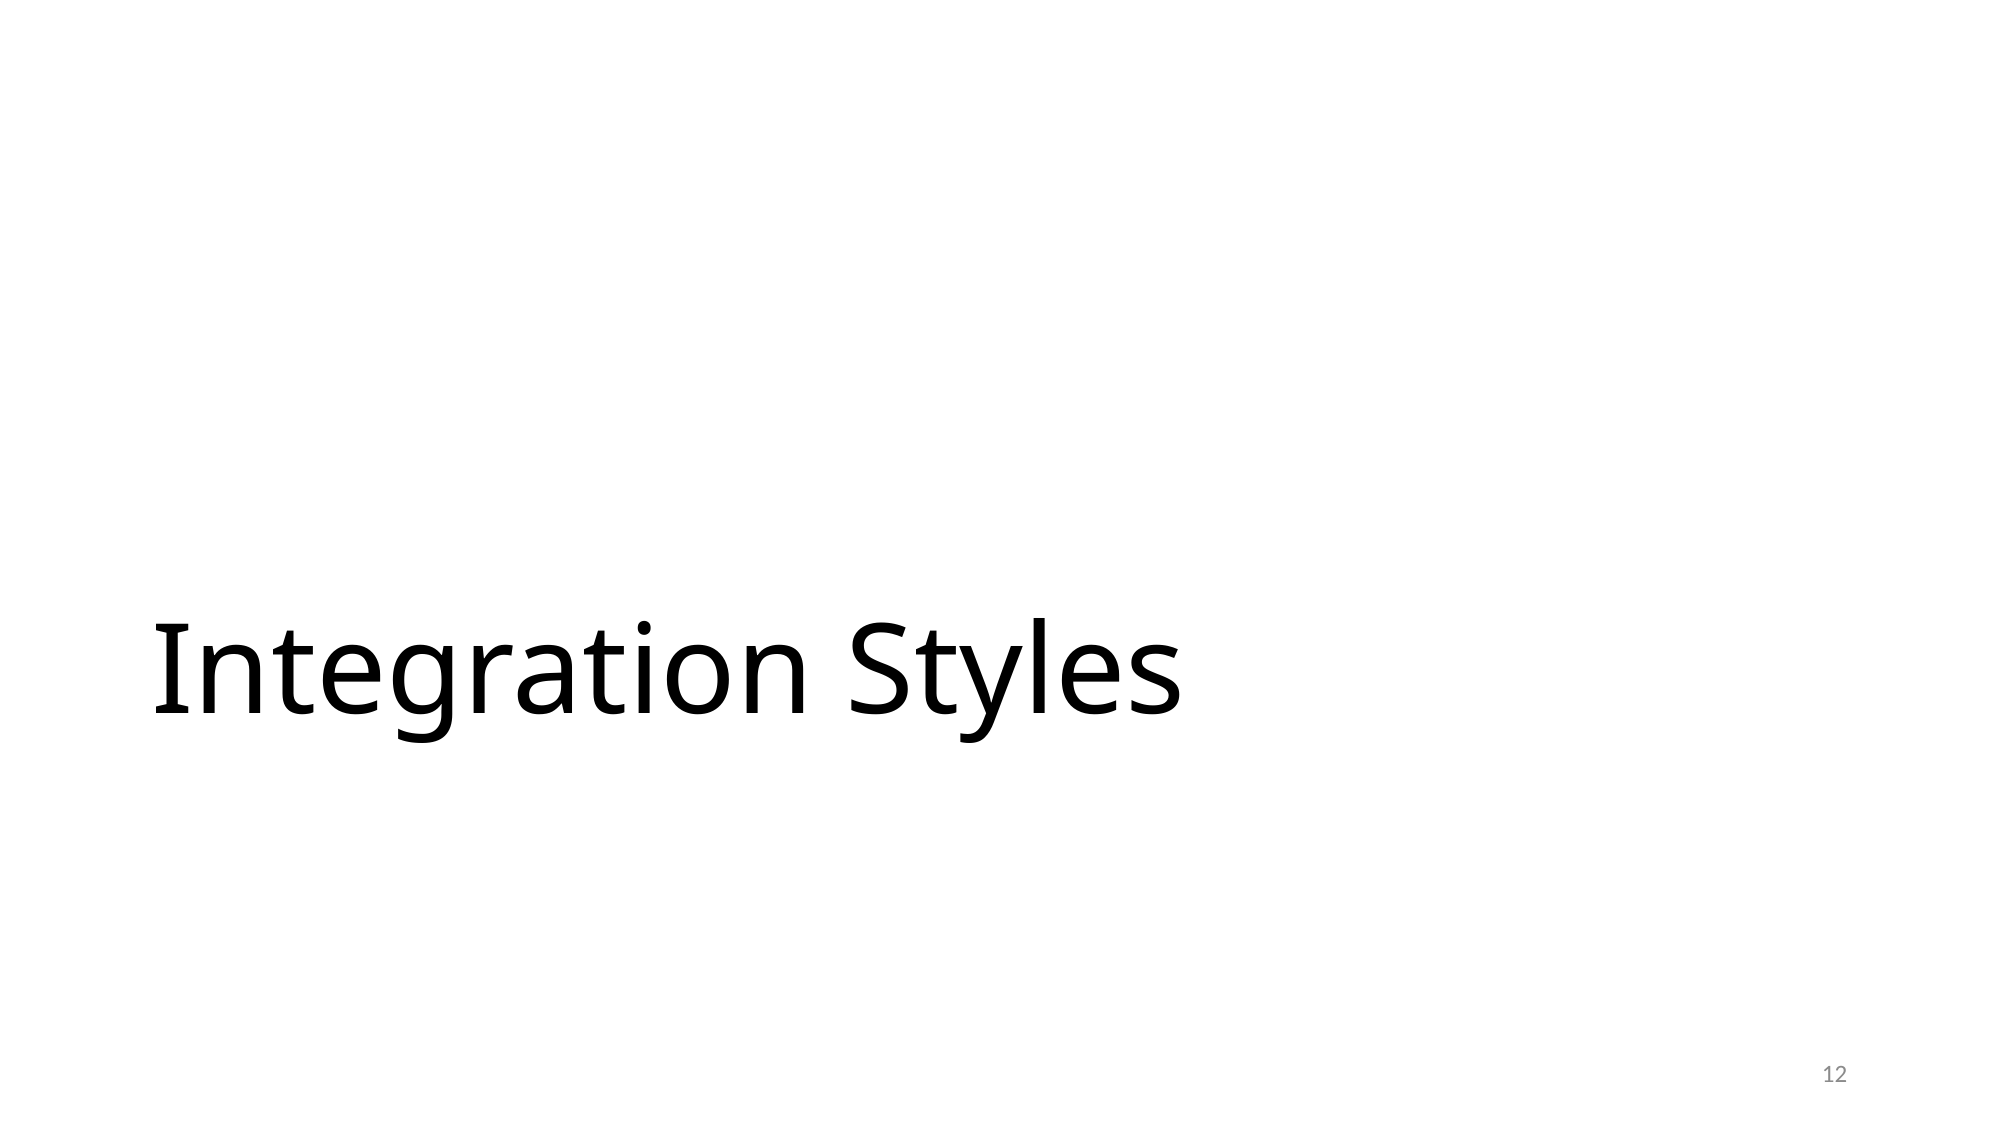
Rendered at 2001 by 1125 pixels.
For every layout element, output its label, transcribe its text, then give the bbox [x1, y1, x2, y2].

slide_number 12 [1412, 1042, 1863, 1103]
title Integration Styles [136, 280, 1862, 749]
